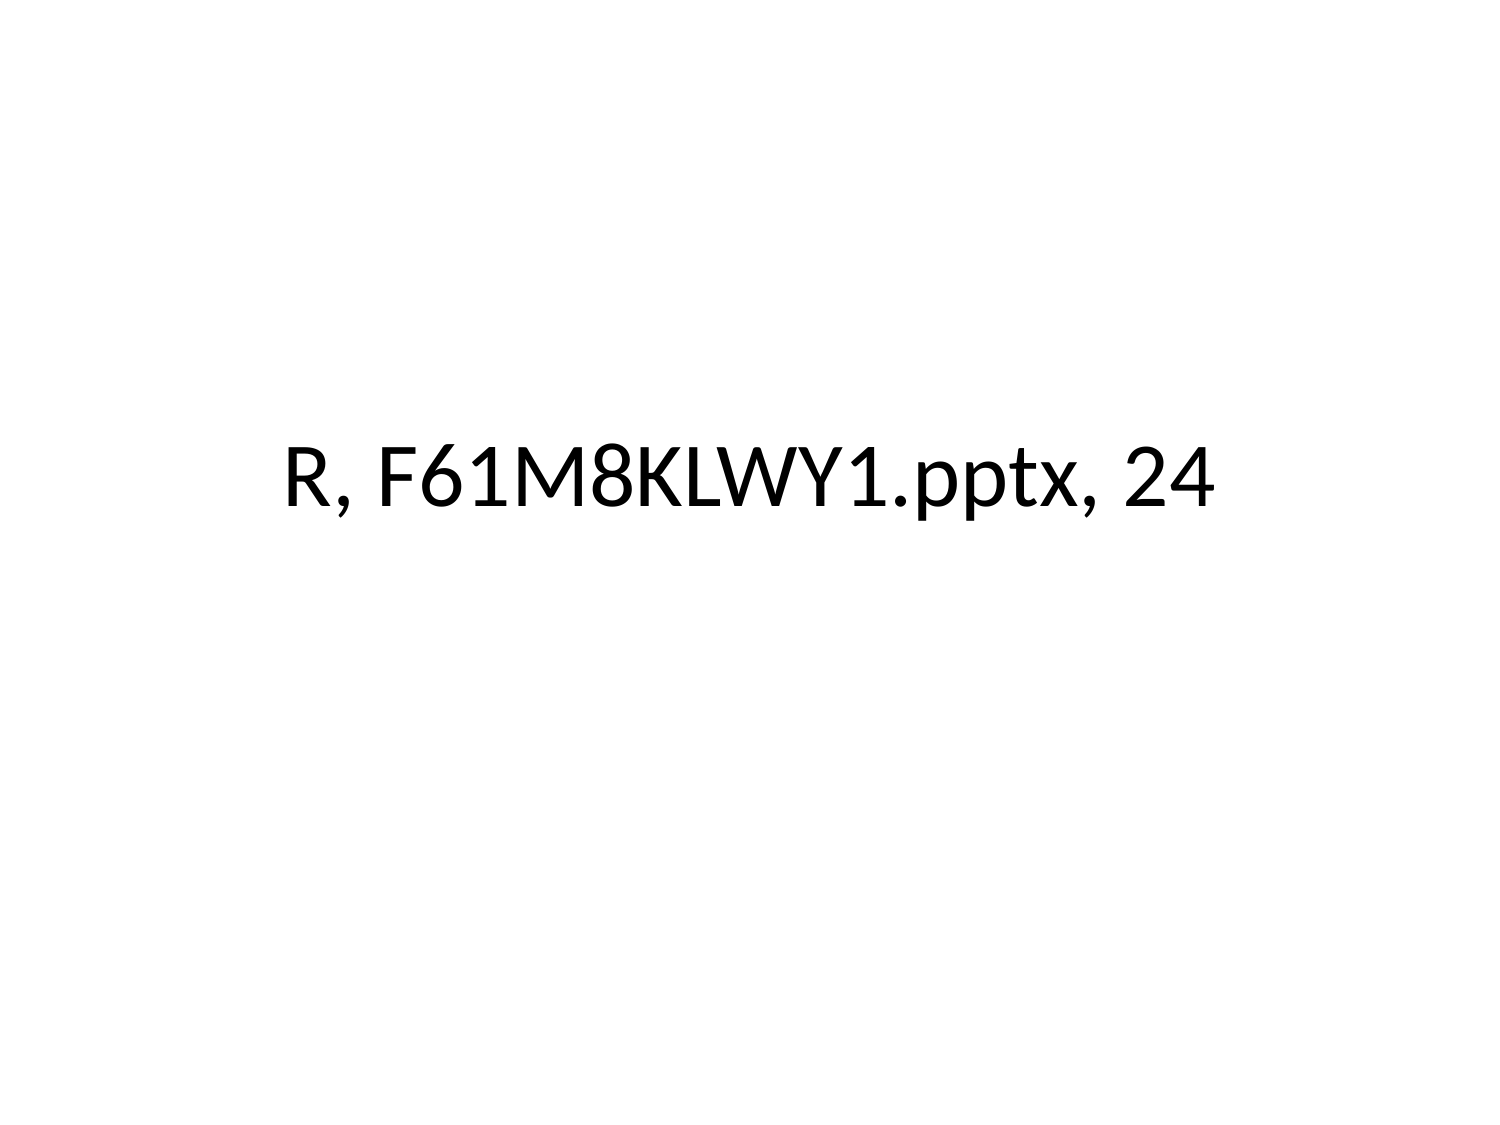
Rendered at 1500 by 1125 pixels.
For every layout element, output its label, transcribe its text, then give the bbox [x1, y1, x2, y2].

title R, F61M8KLWY1.pptx, 24 [112, 349, 1388, 591]
